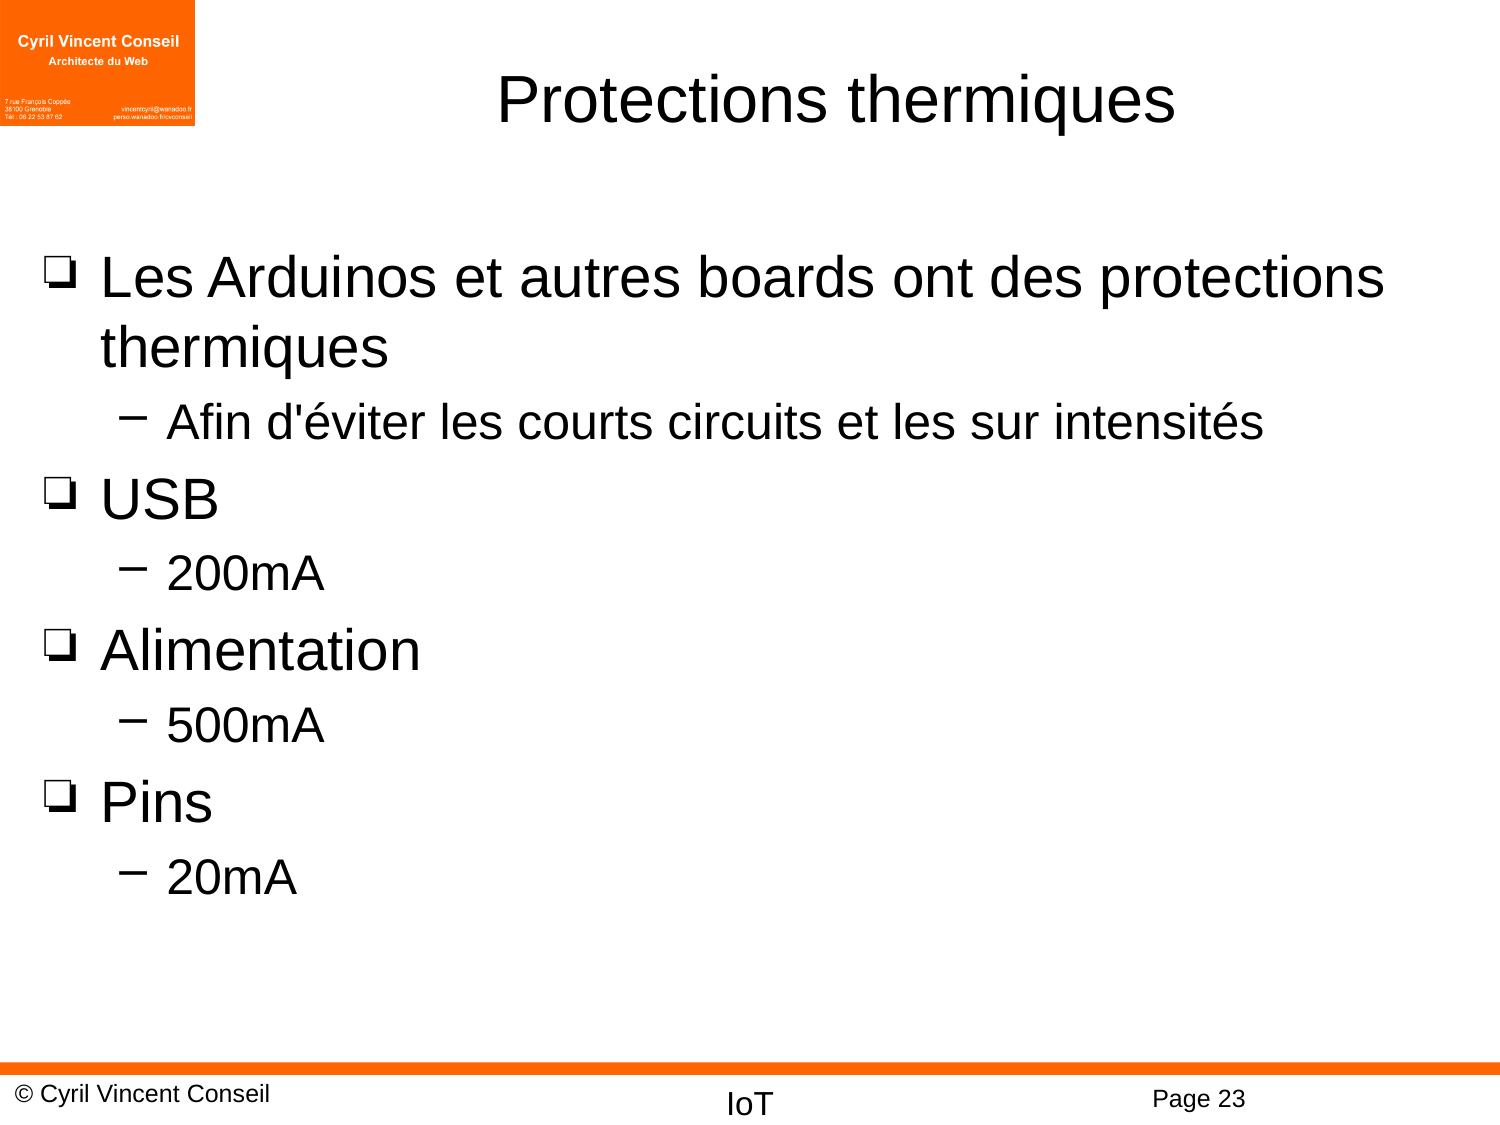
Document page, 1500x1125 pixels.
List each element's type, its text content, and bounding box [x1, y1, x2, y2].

list Les Arduinos et autres boards ont des protections thermiques Afin d'éviter les courts circuits et les sur intensités USB 200mA Alimentation 500mA Pins 20mA [29, 231, 1468, 1059]
title Protections thermiques [194, 2, 1480, 190]
picture [0, 0, 195, 126]
